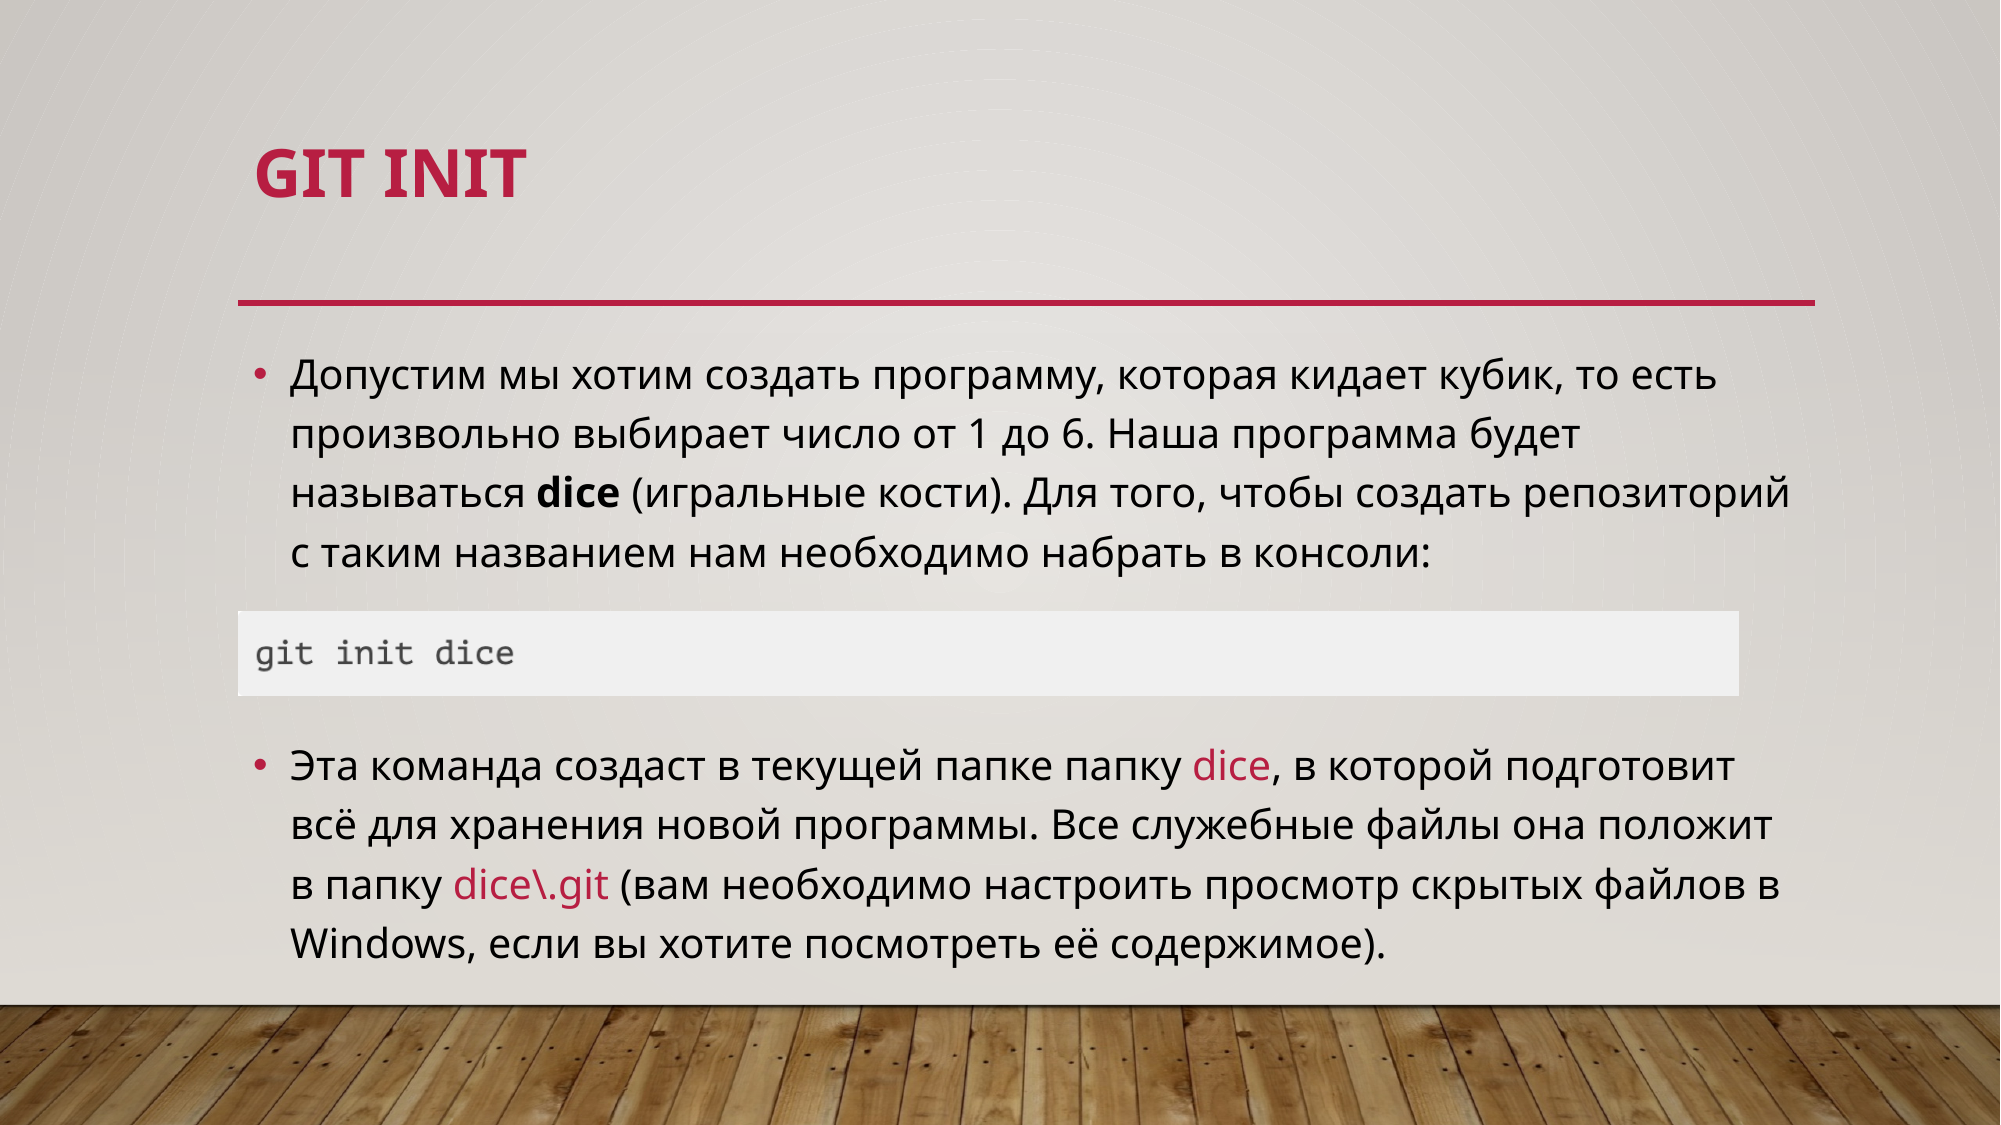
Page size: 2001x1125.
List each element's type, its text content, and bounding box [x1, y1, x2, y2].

list Допустим мы хотим создать программу, которая кидает кубик, то есть произвольно выбирает число от 1 до 6. Наша программа будет называться dice (игральные кости). Для того, чтобы создать репозиторий с таким названием нам необходимо набрать в консоли: [238, 330, 1814, 586]
title Git init [238, 131, 1814, 305]
text_box Эта команда создаст в текущей папке папку dice, в которой подготовит всё для хранения новой программы. Все служебные файлы она положит в папку dice\.git (вам необходимо настроить просмотр скрытых файлов в Windows, если вы хотите посмотреть её содержимое). [238, 721, 1814, 977]
picture [237, 611, 1739, 696]
picture [0, 1005, 2000, 1125]
